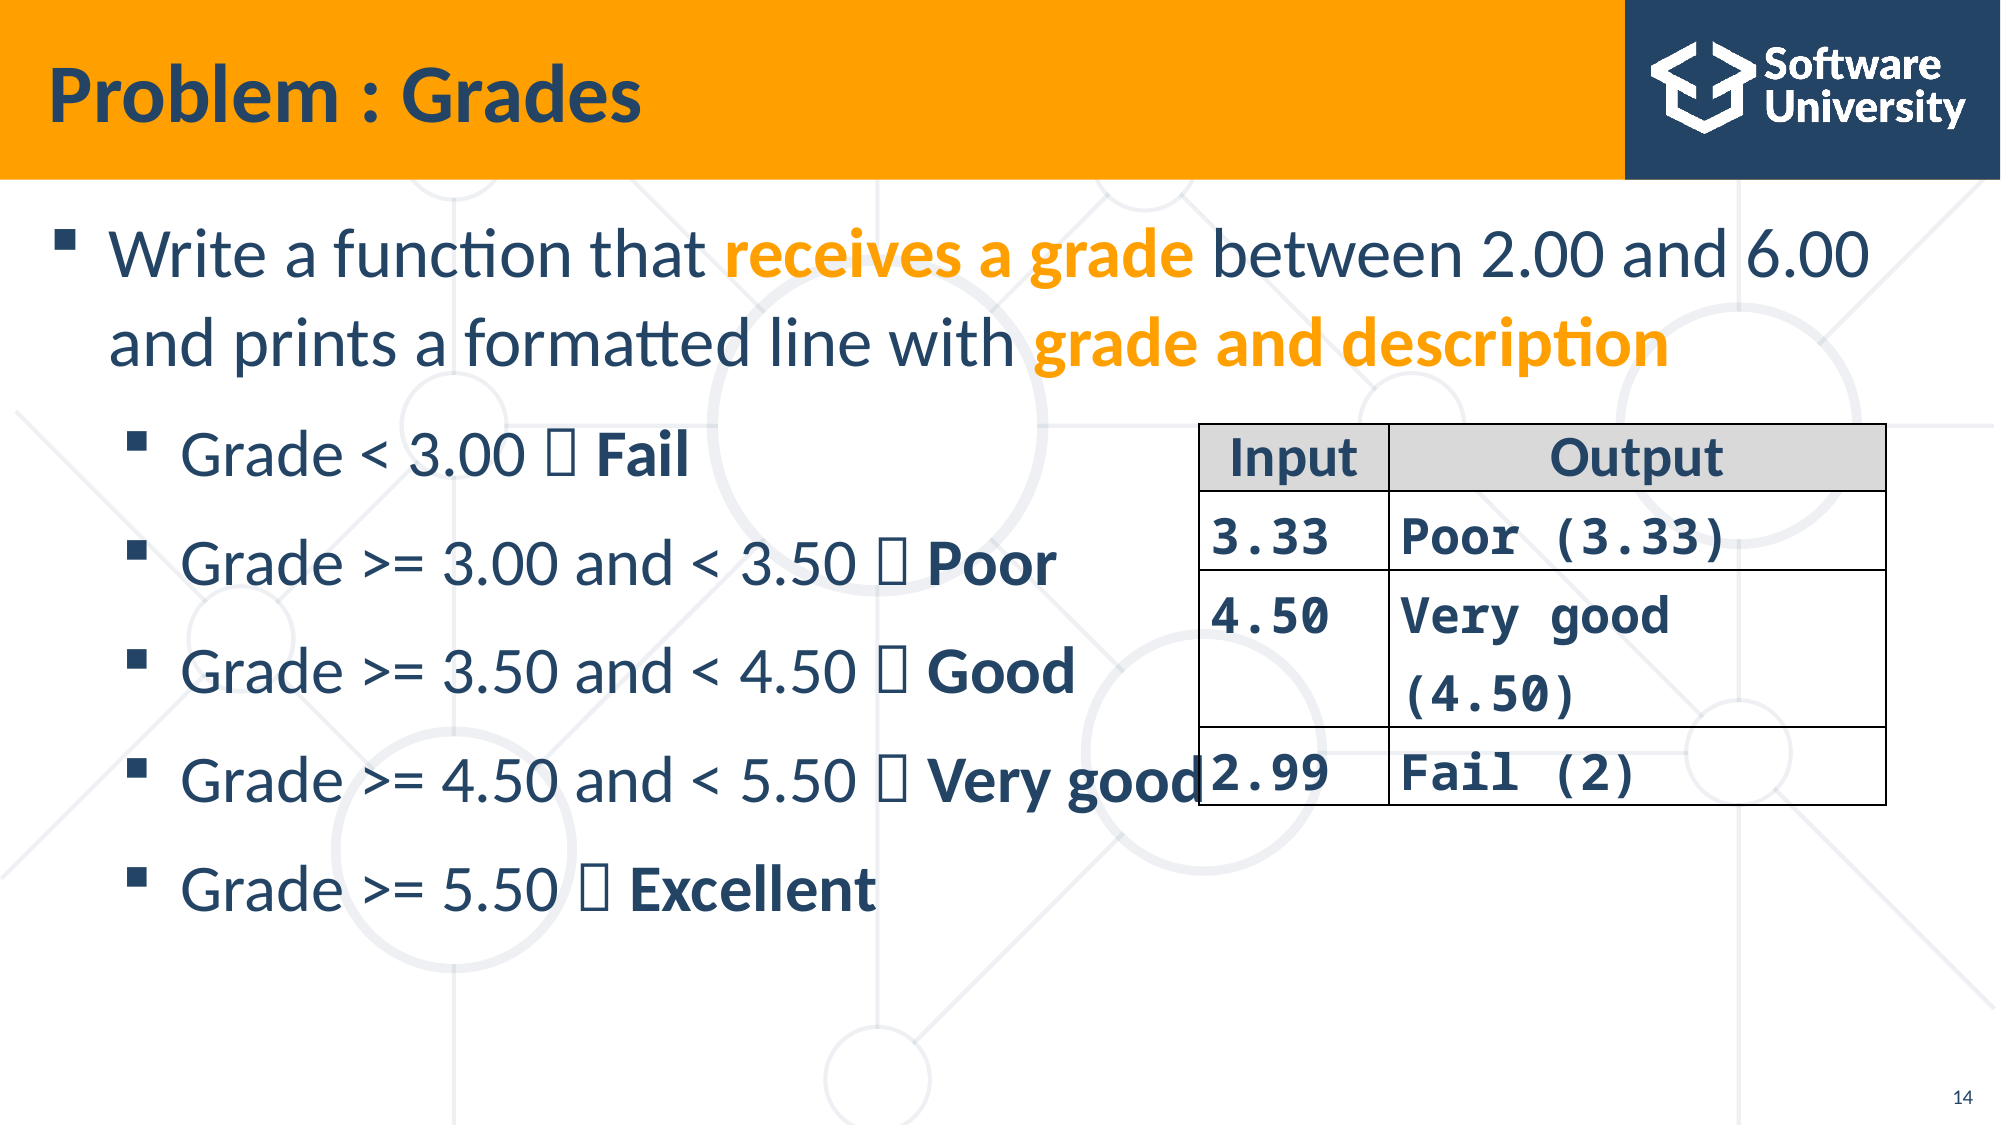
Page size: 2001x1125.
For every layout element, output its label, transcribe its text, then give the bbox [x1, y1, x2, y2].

table_cell 4.50 [1200, 571, 1388, 726]
table_cell Fail (2) [1390, 728, 1885, 804]
list Write a function that receives a grade between 2.00 and 6.00 and prints a formatted line with grade and description Grade < 3.00  Fail Grade >= 3.00 and < 3.50  Poor Grade >= 3.50 and < 4.50  Good Grade >= 4.50 and < 5.50  Very good Grade >= 5.50  Excellent [31, 196, 1970, 1104]
table_cell 3.33 [1200, 492, 1388, 569]
table_header Output [1390, 425, 1885, 490]
table_cell Poor (3.33) [1390, 492, 1885, 569]
title Problem : Grades [31, 16, 1625, 162]
table_header Input [1200, 425, 1388, 490]
picture [1651, 41, 1966, 134]
table_cell Very good (4.50) [1390, 571, 1885, 726]
table_cell 2.99 [1200, 728, 1388, 804]
slide_number 14 [1927, 1067, 1989, 1117]
